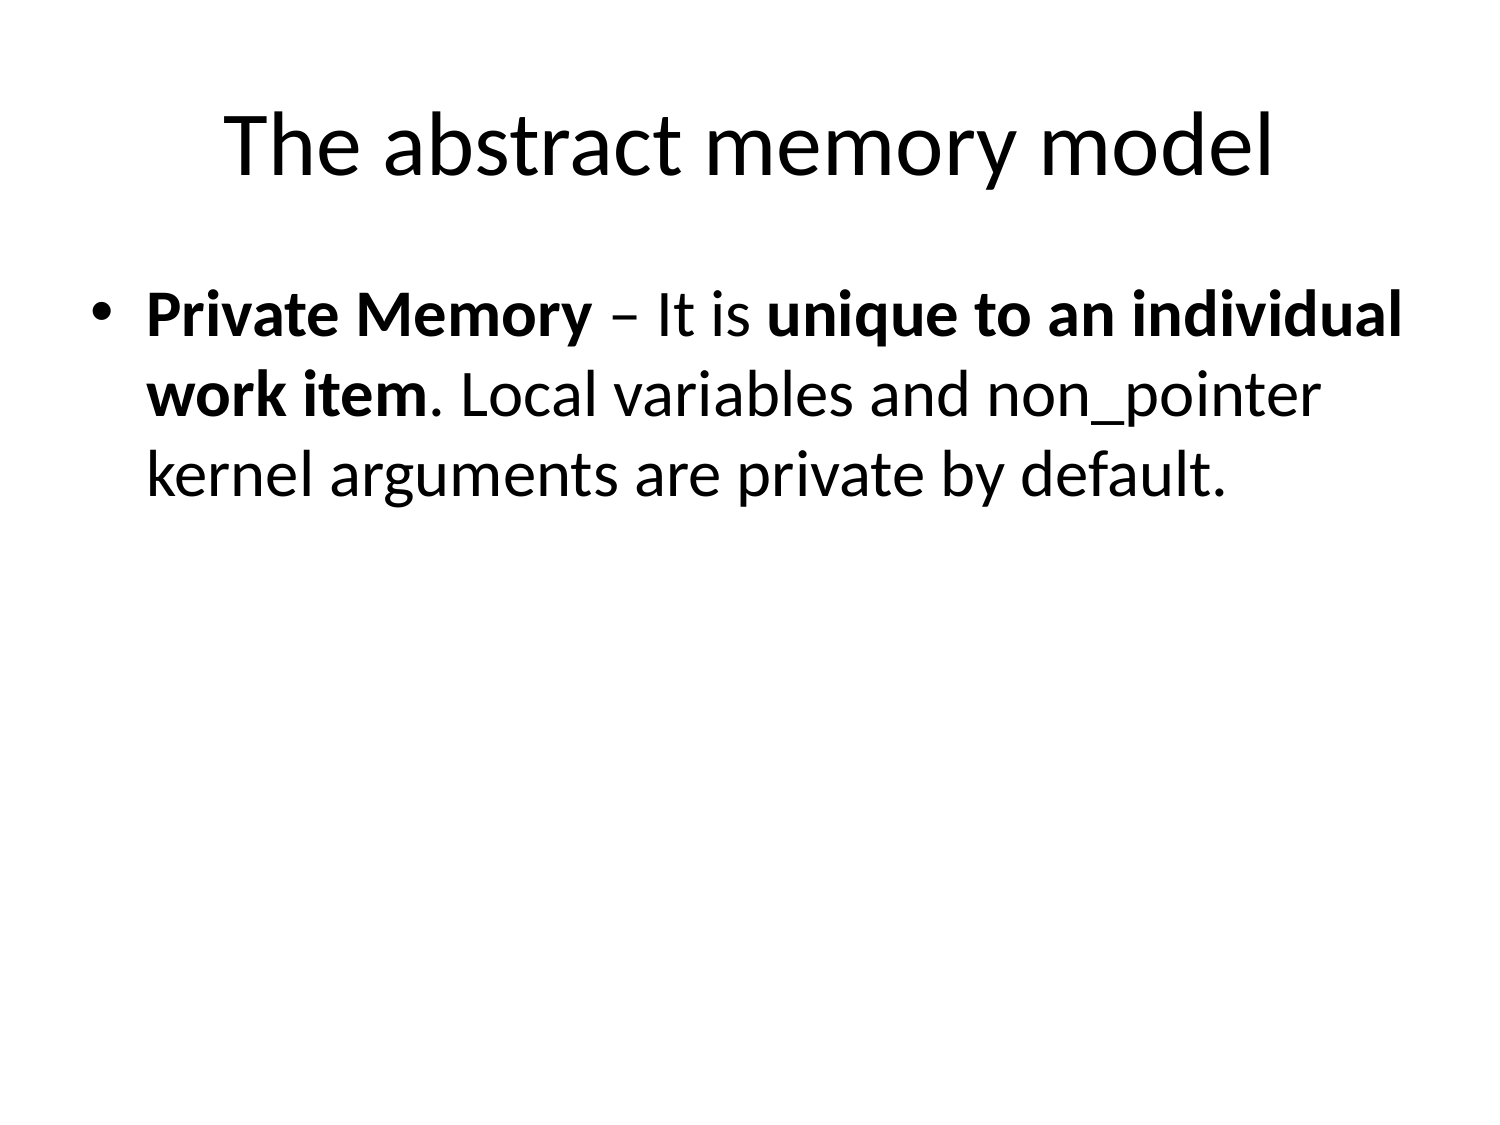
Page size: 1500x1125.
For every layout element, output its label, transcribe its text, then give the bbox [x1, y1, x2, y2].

title The abstract memory model [75, 45, 1425, 233]
list Private Memory – It is unique to an individual work item. Local variables and non_pointer kernel arguments are private by default. [75, 262, 1425, 1005]
